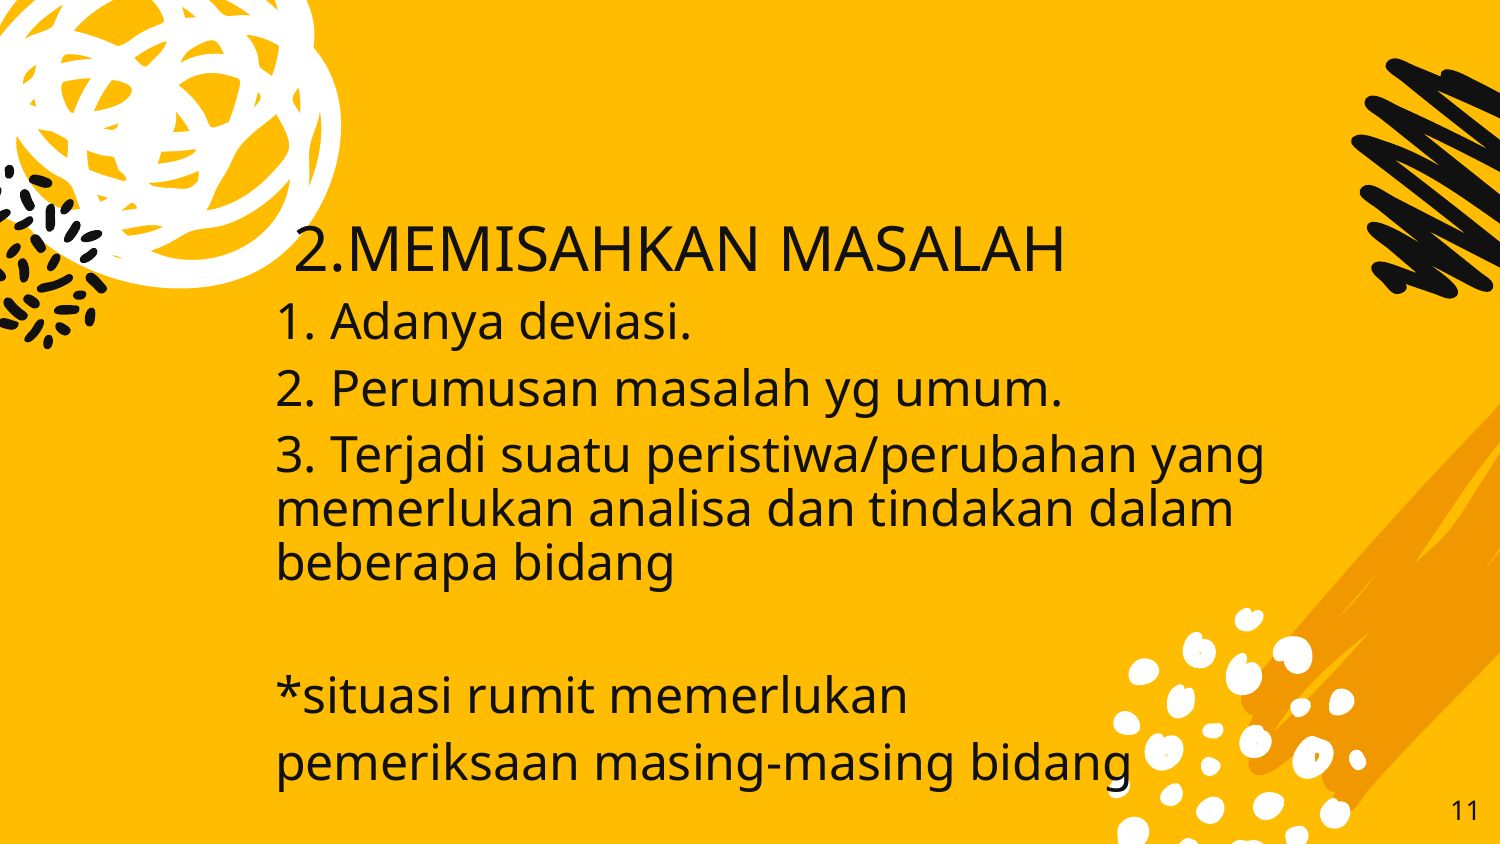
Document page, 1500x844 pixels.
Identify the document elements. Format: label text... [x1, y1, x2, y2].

slide_number 11 [1391, 779, 1482, 844]
list 2.MEMISAHKAN MASALAH 1. Adanya deviasi. 2. Perumusan masalah yg umum. 3. Terjadi suatu peristiwa/perubahan yang memerlukan analisa dan tindakan dalam beberapa bidang *situasi rumit memerlukan pemeriksaan masing-masing bidang [275, 121, 1376, 531]
